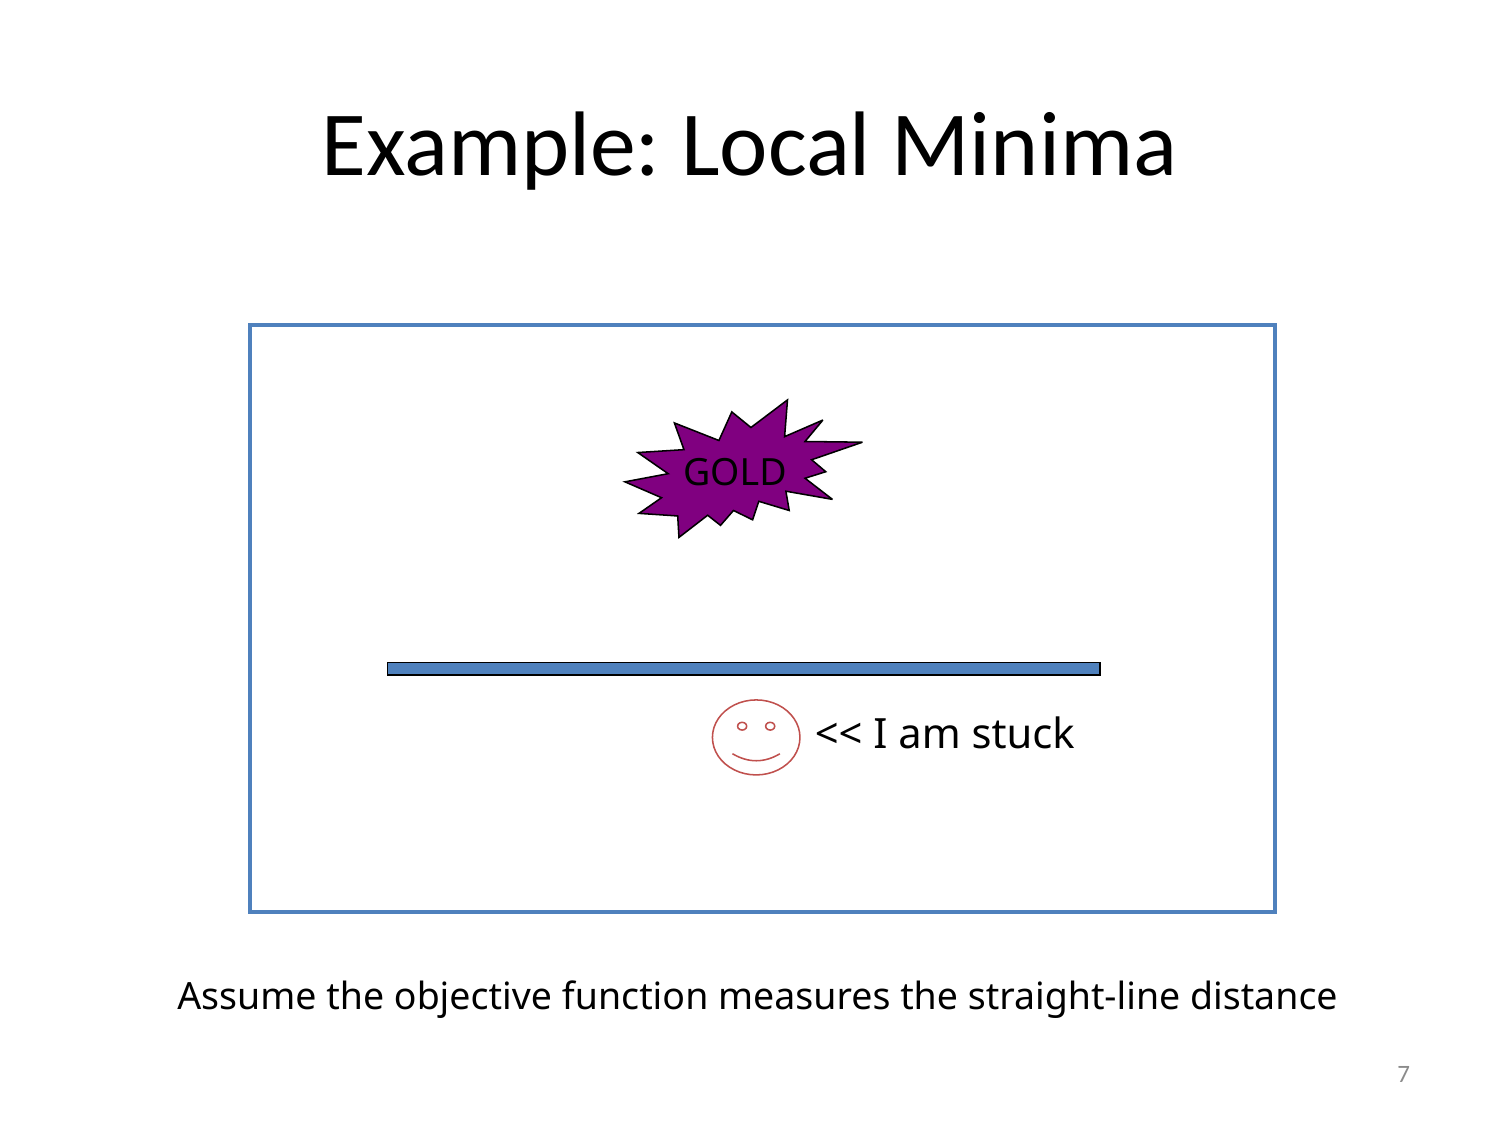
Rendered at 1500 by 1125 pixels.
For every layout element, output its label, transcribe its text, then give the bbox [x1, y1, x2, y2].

title Example: Local Minima [75, 45, 1425, 233]
text_box Assume the objective function measures the straight-line distance [162, 964, 1488, 1025]
text_box [387, 662, 1100, 675]
text_box GOLD [624, 399, 863, 538]
text_box << I am stuck [800, 699, 1288, 765]
text_box [249, 324, 1275, 913]
text_box [712, 699, 800, 775]
slide_number 7 [1074, 1042, 1425, 1103]
